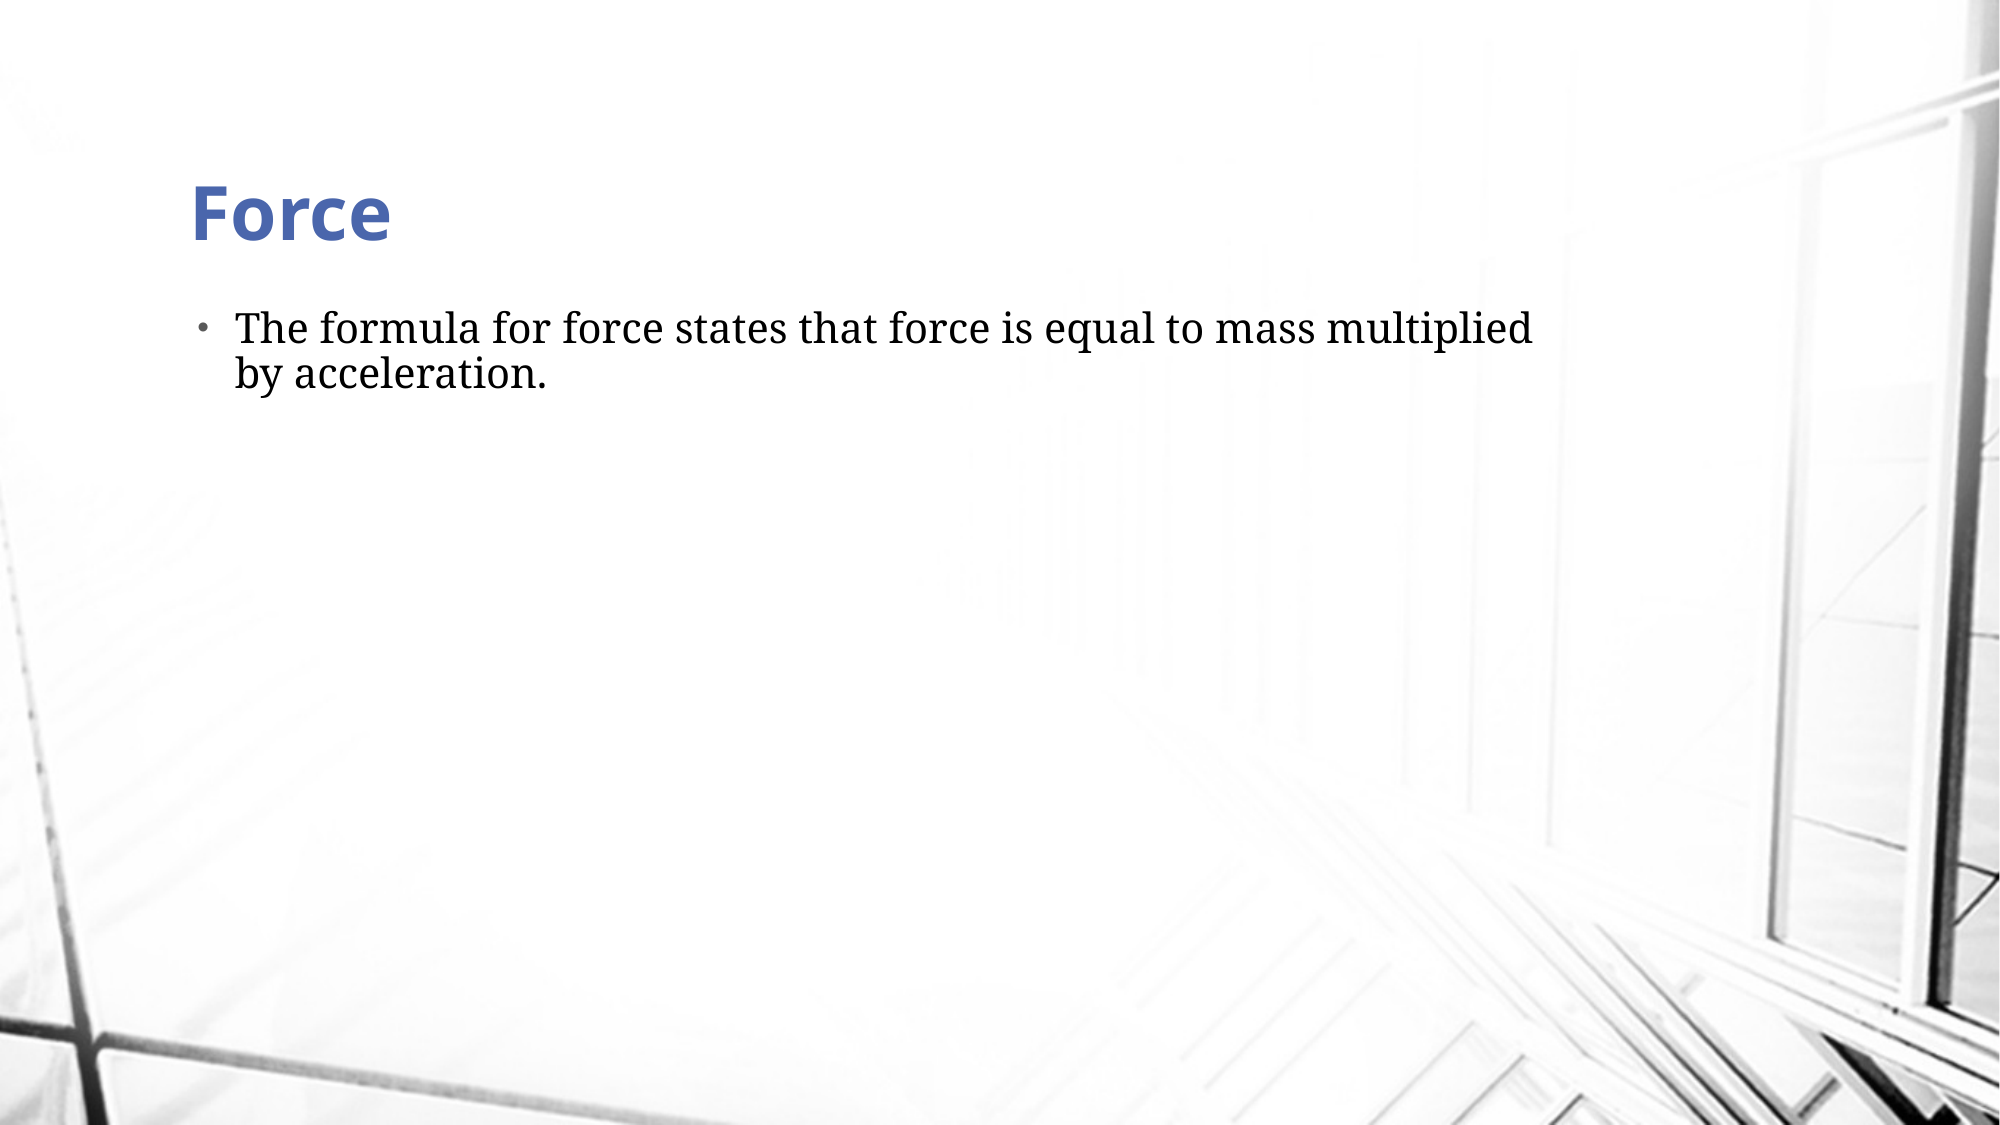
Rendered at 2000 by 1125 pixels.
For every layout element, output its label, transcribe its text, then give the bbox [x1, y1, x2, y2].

title Force [174, 87, 1600, 263]
picture [0, 0, 2000, 1125]
